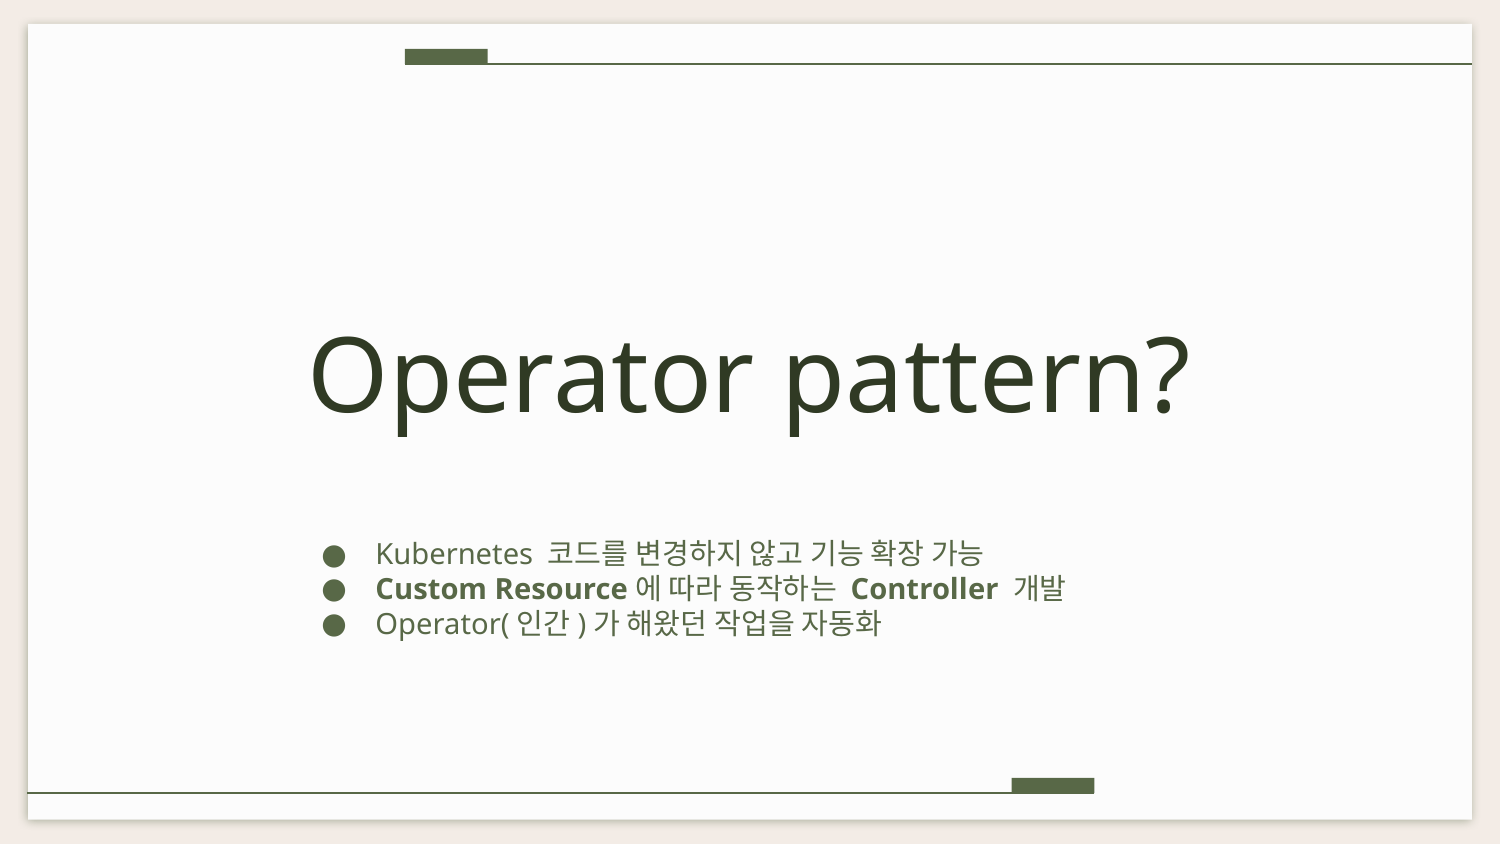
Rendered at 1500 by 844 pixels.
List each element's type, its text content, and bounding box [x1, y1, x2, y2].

title Operator pattern? [285, 293, 1215, 486]
subtitle Kubernetes 코드를 변경하지 않고 기능 확장 가능 Custom Resource에 따라 동작하는 Controller 개발 Operator(인간)가 해왔던 작업을 자동화 [285, 486, 1215, 656]
